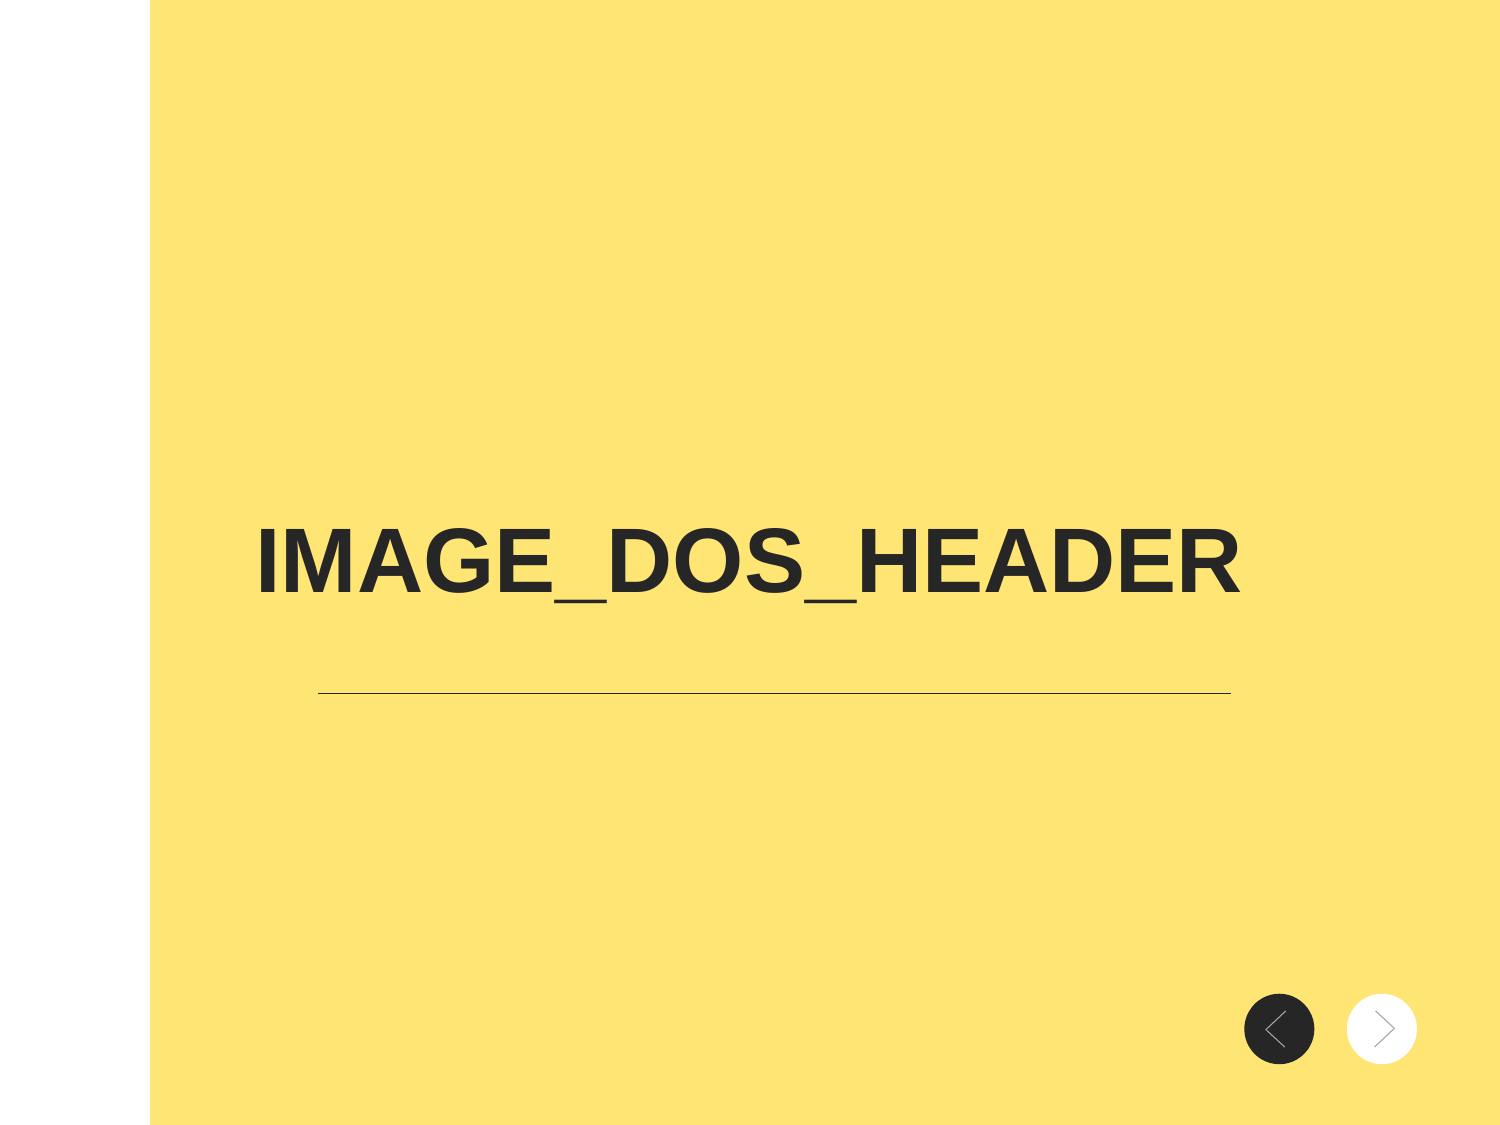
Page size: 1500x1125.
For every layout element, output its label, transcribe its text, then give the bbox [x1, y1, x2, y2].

title IMAGE_DOS_HEADER [112, 441, 1388, 683]
